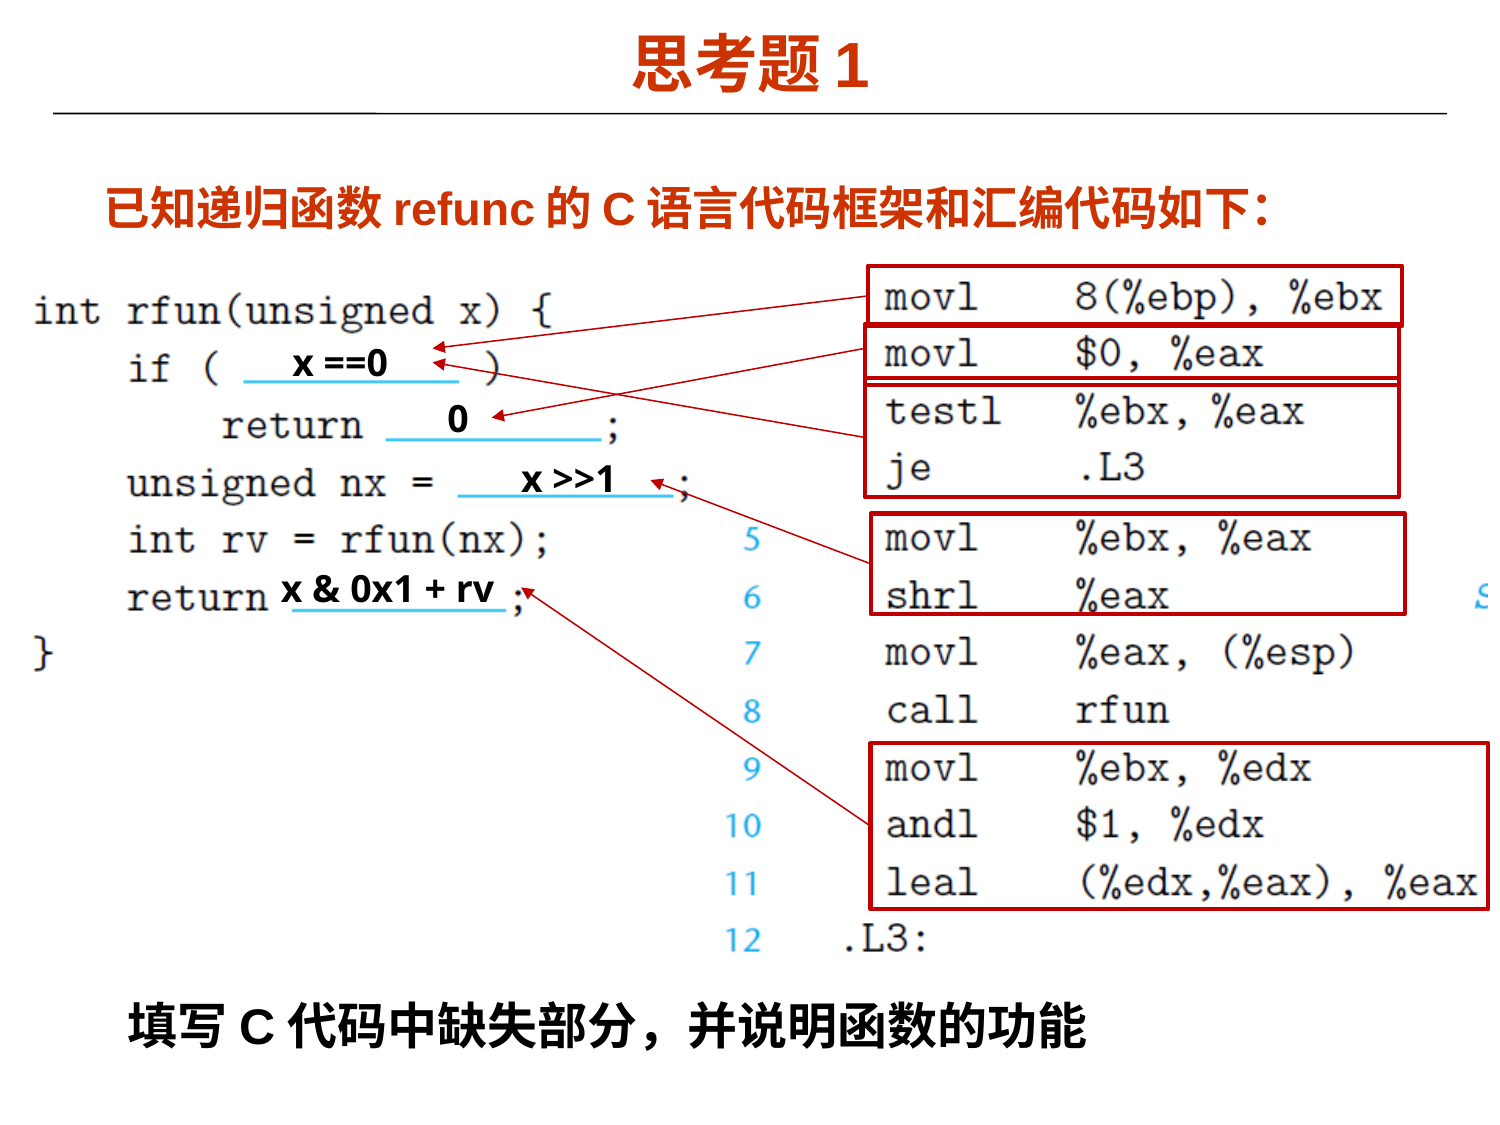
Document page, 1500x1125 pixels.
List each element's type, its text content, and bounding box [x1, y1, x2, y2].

picture [0, 257, 1489, 991]
title 已知递归函数refunc的C语言代码框架和汇编代码如下： [88, 146, 1365, 268]
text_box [432, 295, 869, 349]
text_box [520, 587, 871, 827]
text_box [491, 348, 865, 418]
subtitle 填写C代码中缺失部分，并说明函数的功能 [111, 977, 1389, 1080]
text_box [432, 362, 865, 438]
text_box 思考题1 [74, 16, 1425, 109]
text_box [650, 479, 871, 565]
